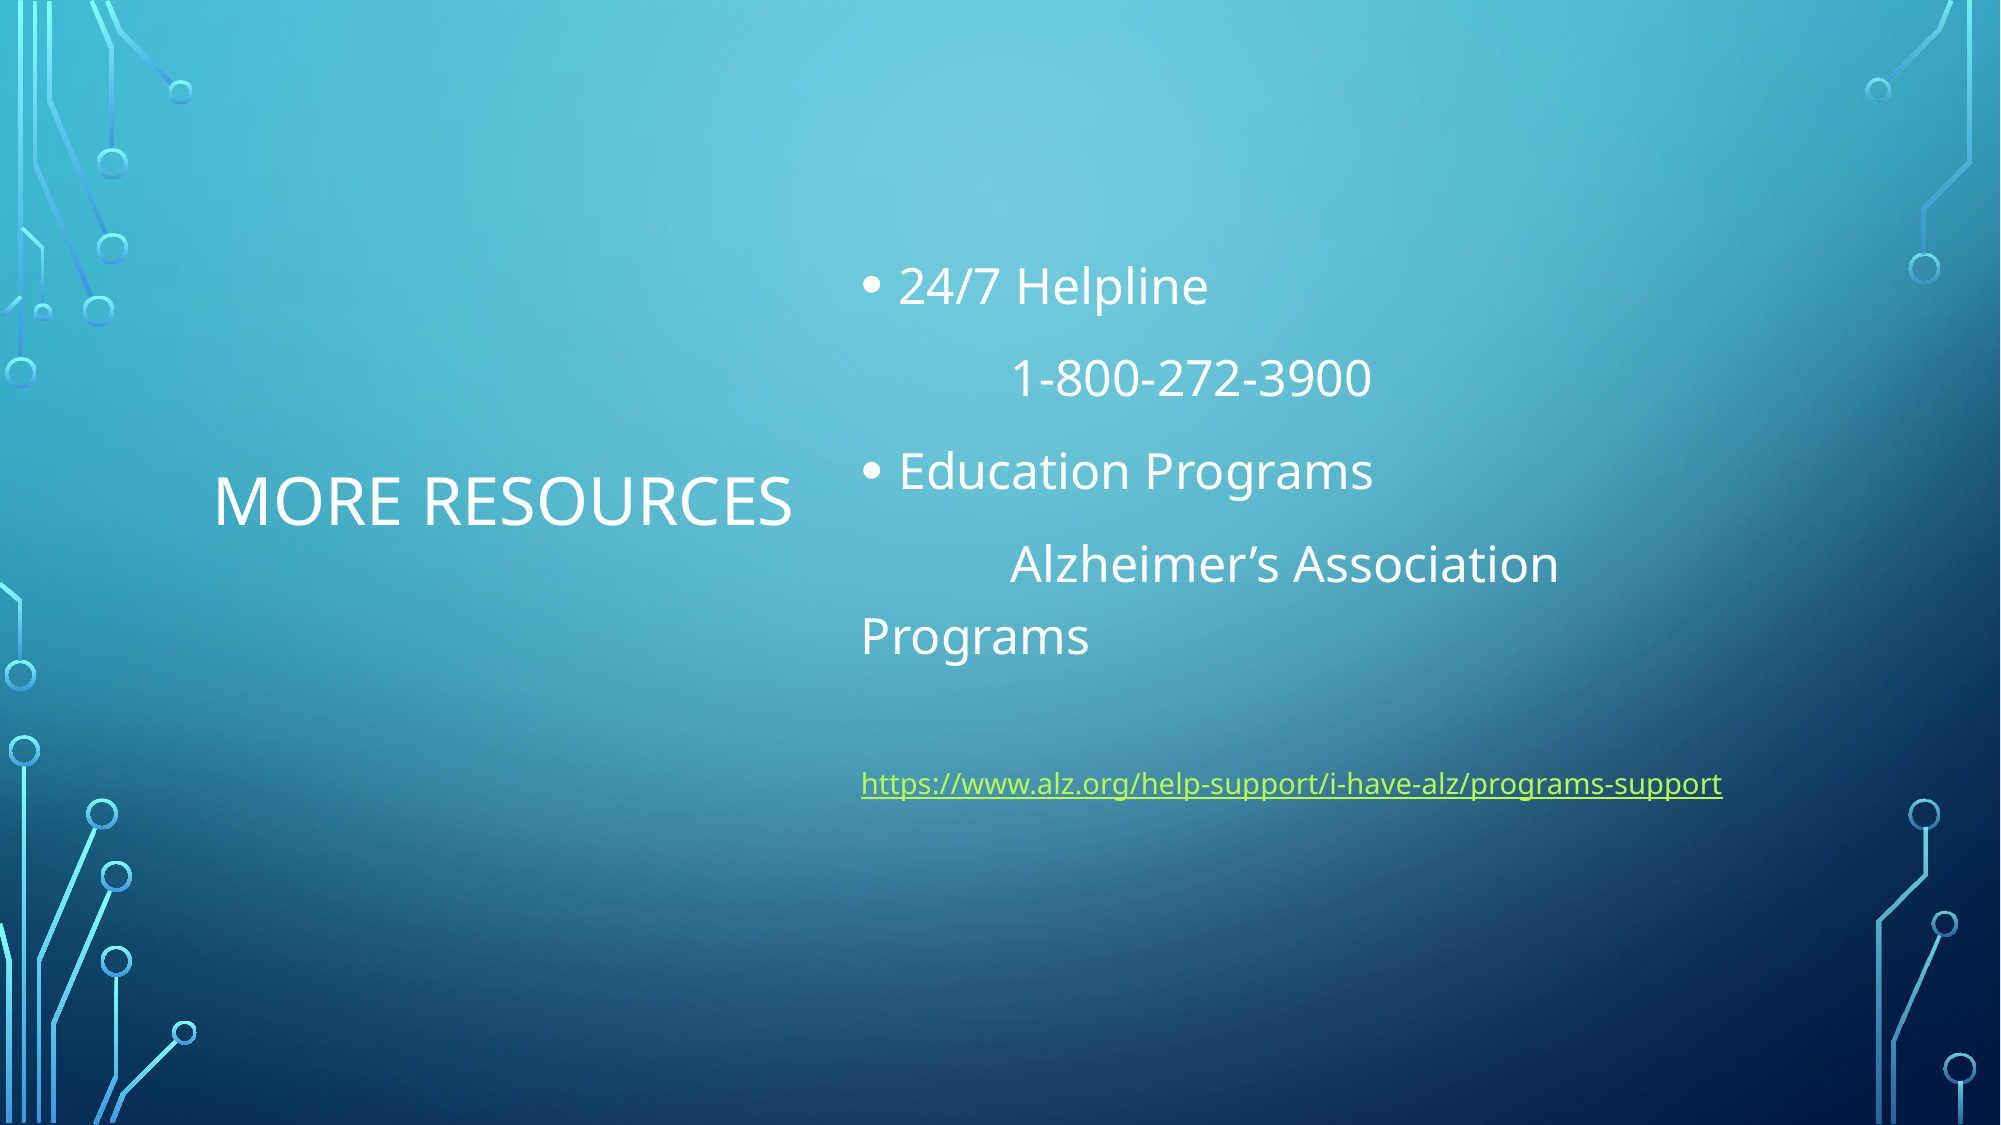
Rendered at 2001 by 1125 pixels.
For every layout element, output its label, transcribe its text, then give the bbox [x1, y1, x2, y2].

list 24/7 Helpline 1-800-272-3900 Education Programs Alzheimer’s Association Programs https://www.alz.org/help-support/i-have-alz/programs-support [845, 97, 1813, 950]
title More Resources [187, 369, 821, 638]
